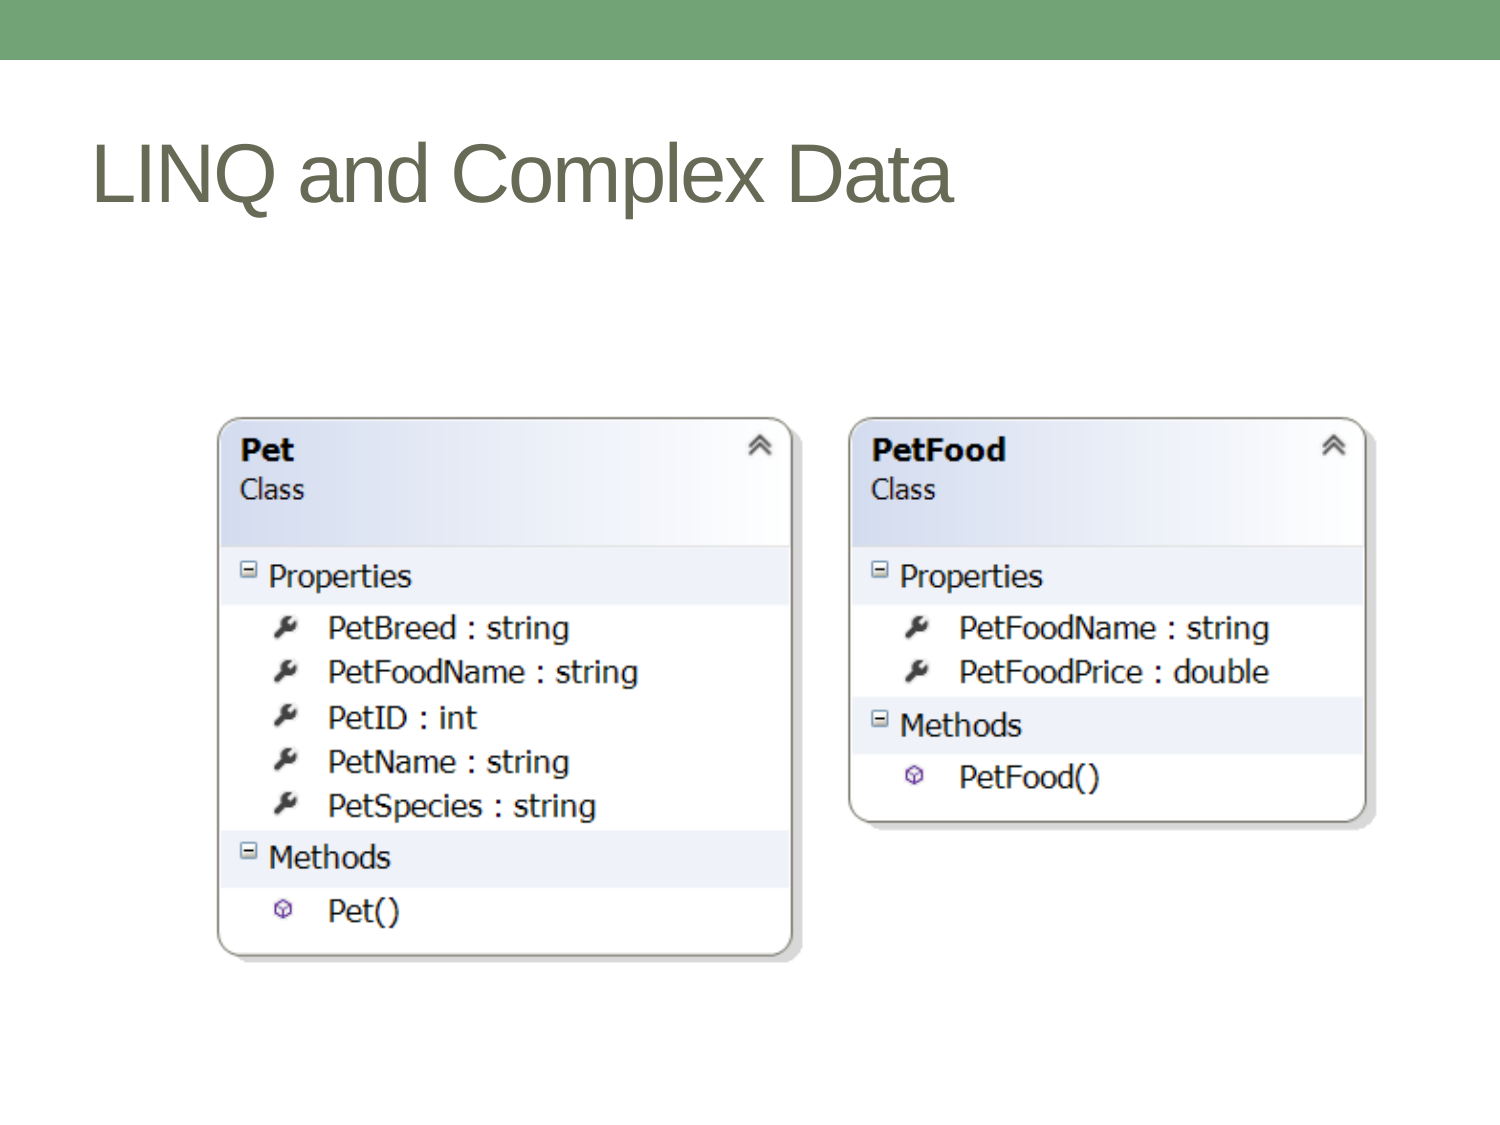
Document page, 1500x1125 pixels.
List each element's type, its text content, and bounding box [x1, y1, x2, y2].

picture [76, 255, 1458, 1047]
title LINQ and Complex Data [75, 87, 1425, 250]
